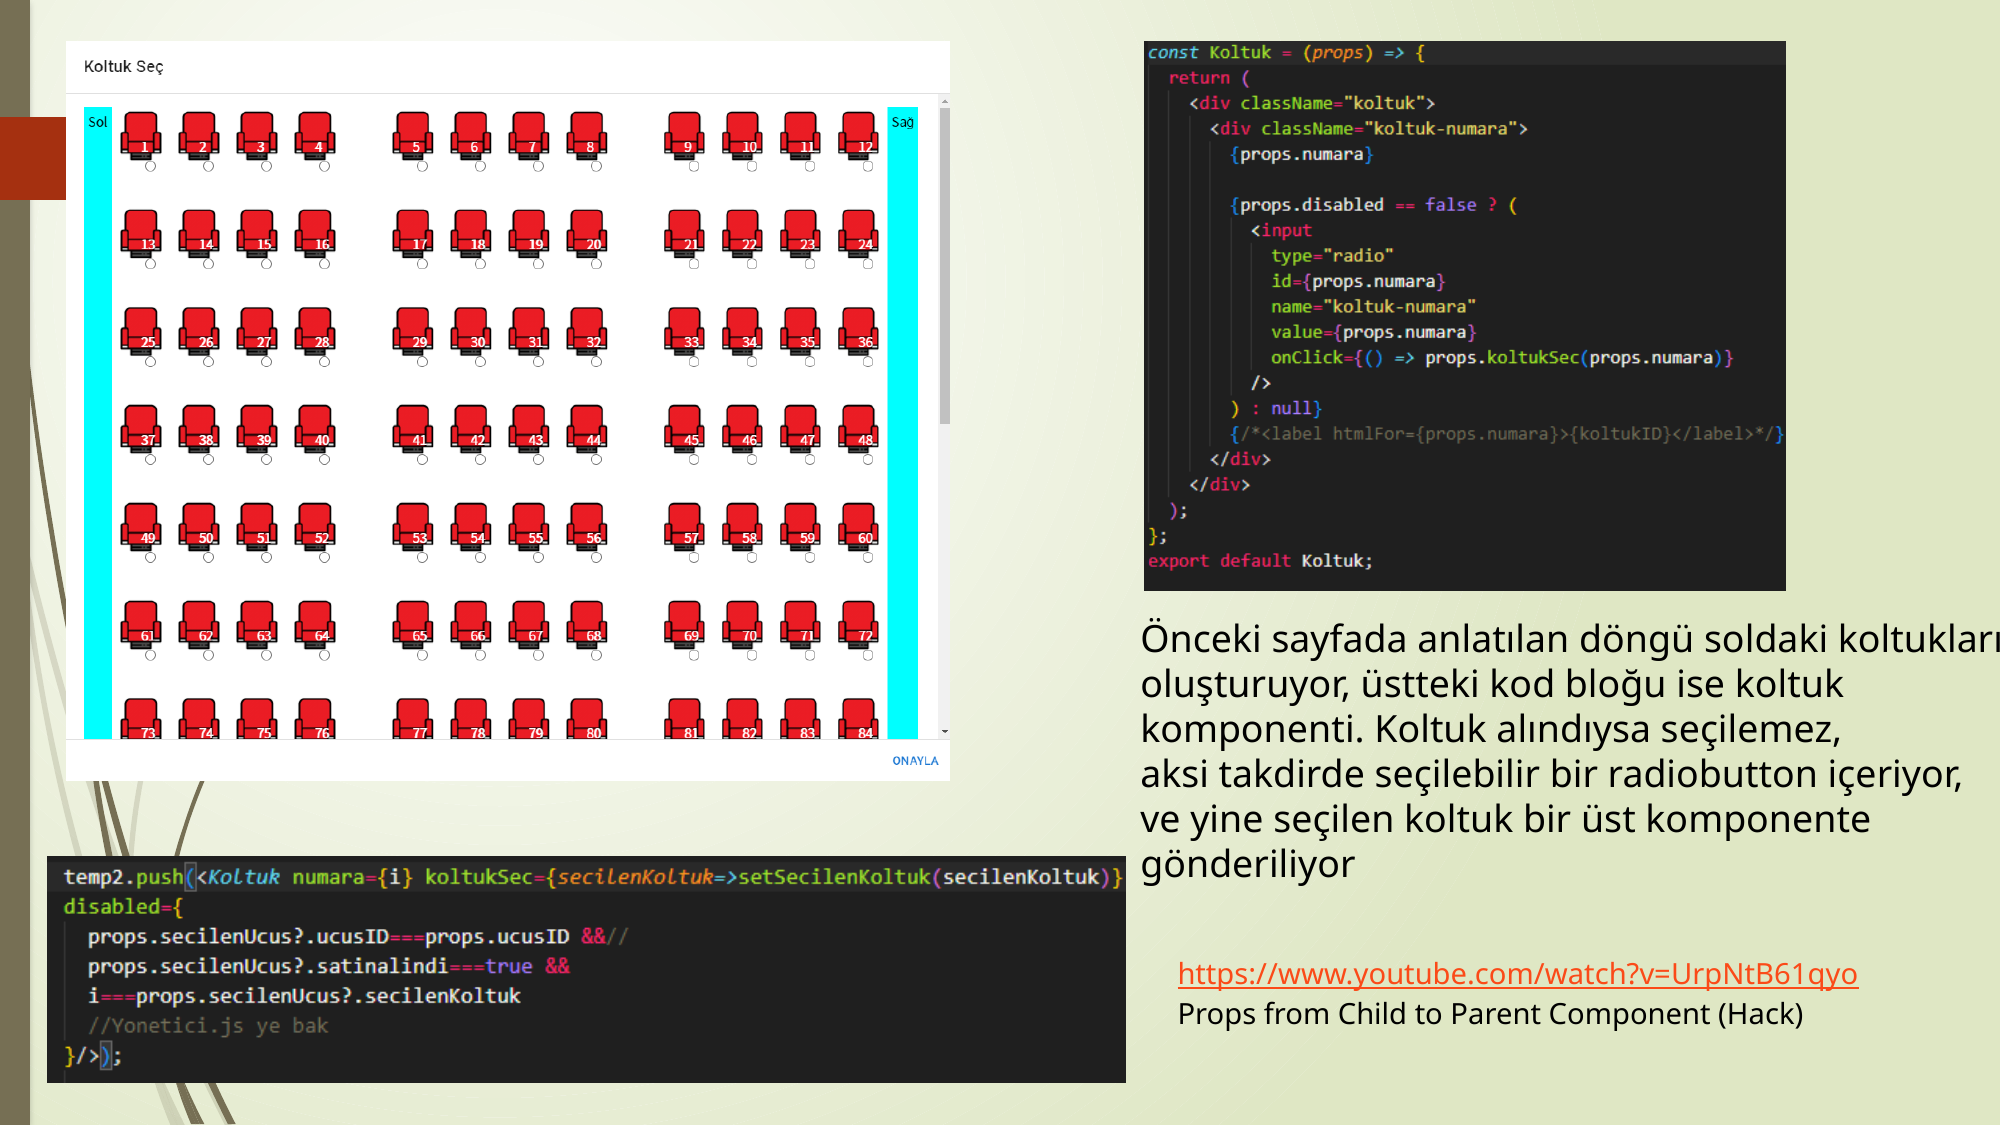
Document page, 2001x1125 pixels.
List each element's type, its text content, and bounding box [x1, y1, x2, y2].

text_box Önceki sayfada anlatılan döngü soldaki koltukları oluşturuyor, üstteki kod bloğu ise koltuk komponenti. Koltuk alındıysa seçilemez, aksi takdirde seçilebilir bir radiobutton içeriyor, ve yine seçilen koltuk bir üst komponente gönderiliyor [1125, 607, 2000, 893]
picture [1143, 41, 1786, 591]
text_box https://www.youtube.com/watch?v=UrpNtB61qyo Props from Child to Parent Component (Hack) [1162, 913, 1874, 1073]
picture [66, 41, 950, 782]
picture [47, 856, 1126, 1084]
